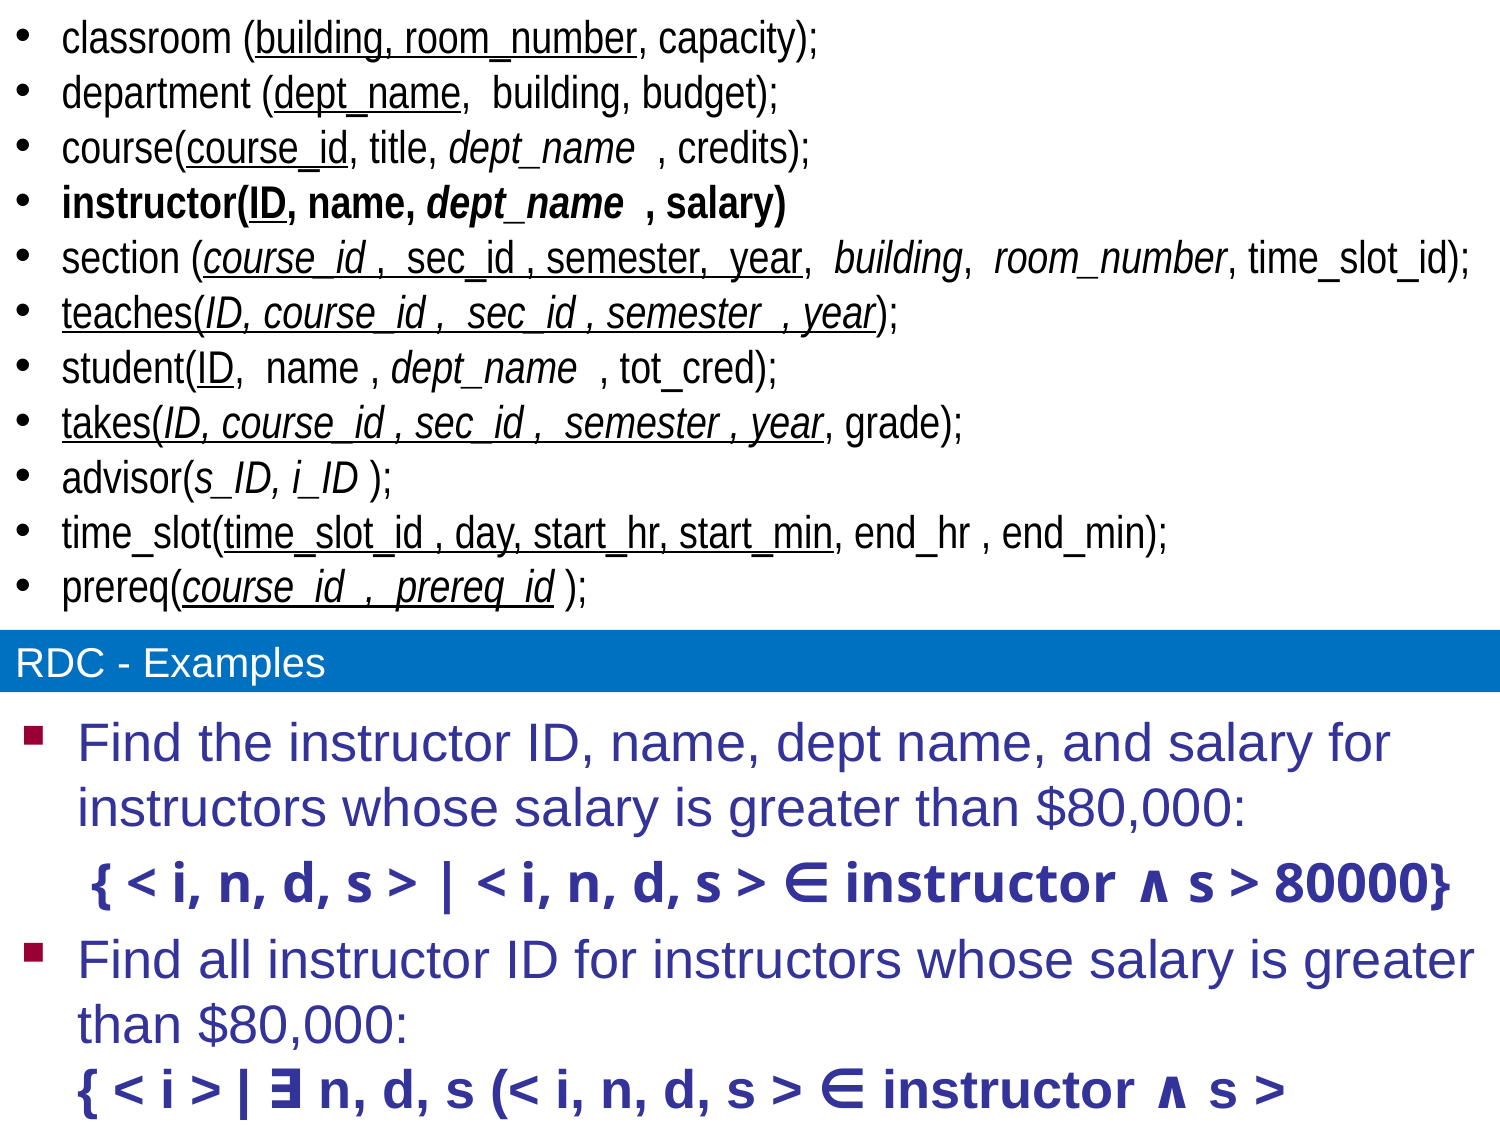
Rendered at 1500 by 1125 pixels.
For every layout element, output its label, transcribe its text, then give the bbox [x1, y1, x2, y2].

text_box classroom (building, room_number, capacity); department (dept_name, building, budget); course(course_id, title, dept_name , credits); instructor(ID, name, dept_name , salary) section (course_id , sec_id , semester, year, building, room_number, time_slot_id); teaches(ID, course_id , sec_id , semester , year); student(ID, name , dept_name , tot_cred); takes(ID, course_id , sec_id , semester , year, grade); advisor(s_ID, i_ID ); time_slot(time_slot_id , day, start_hr, start_min, end_hr , end_min); prereq(course_id , prereq_id ); [0, 0, 1498, 620]
title RDC - Examples [0, 629, 1500, 693]
list Find the instructor ID, name, dept name, and salary for instructors whose salary is greater than $80,000: { < i, n, d, s > | < i, n, d, s > ∈ instructor ∧ s > 80000} Find all instructor ID for instructors whose salary is greater than $80,000: { < i > | ∃ n, d, s (< i, n, d, s > ∈ instructor ∧ s > 80000)} [6, 699, 1490, 1125]
